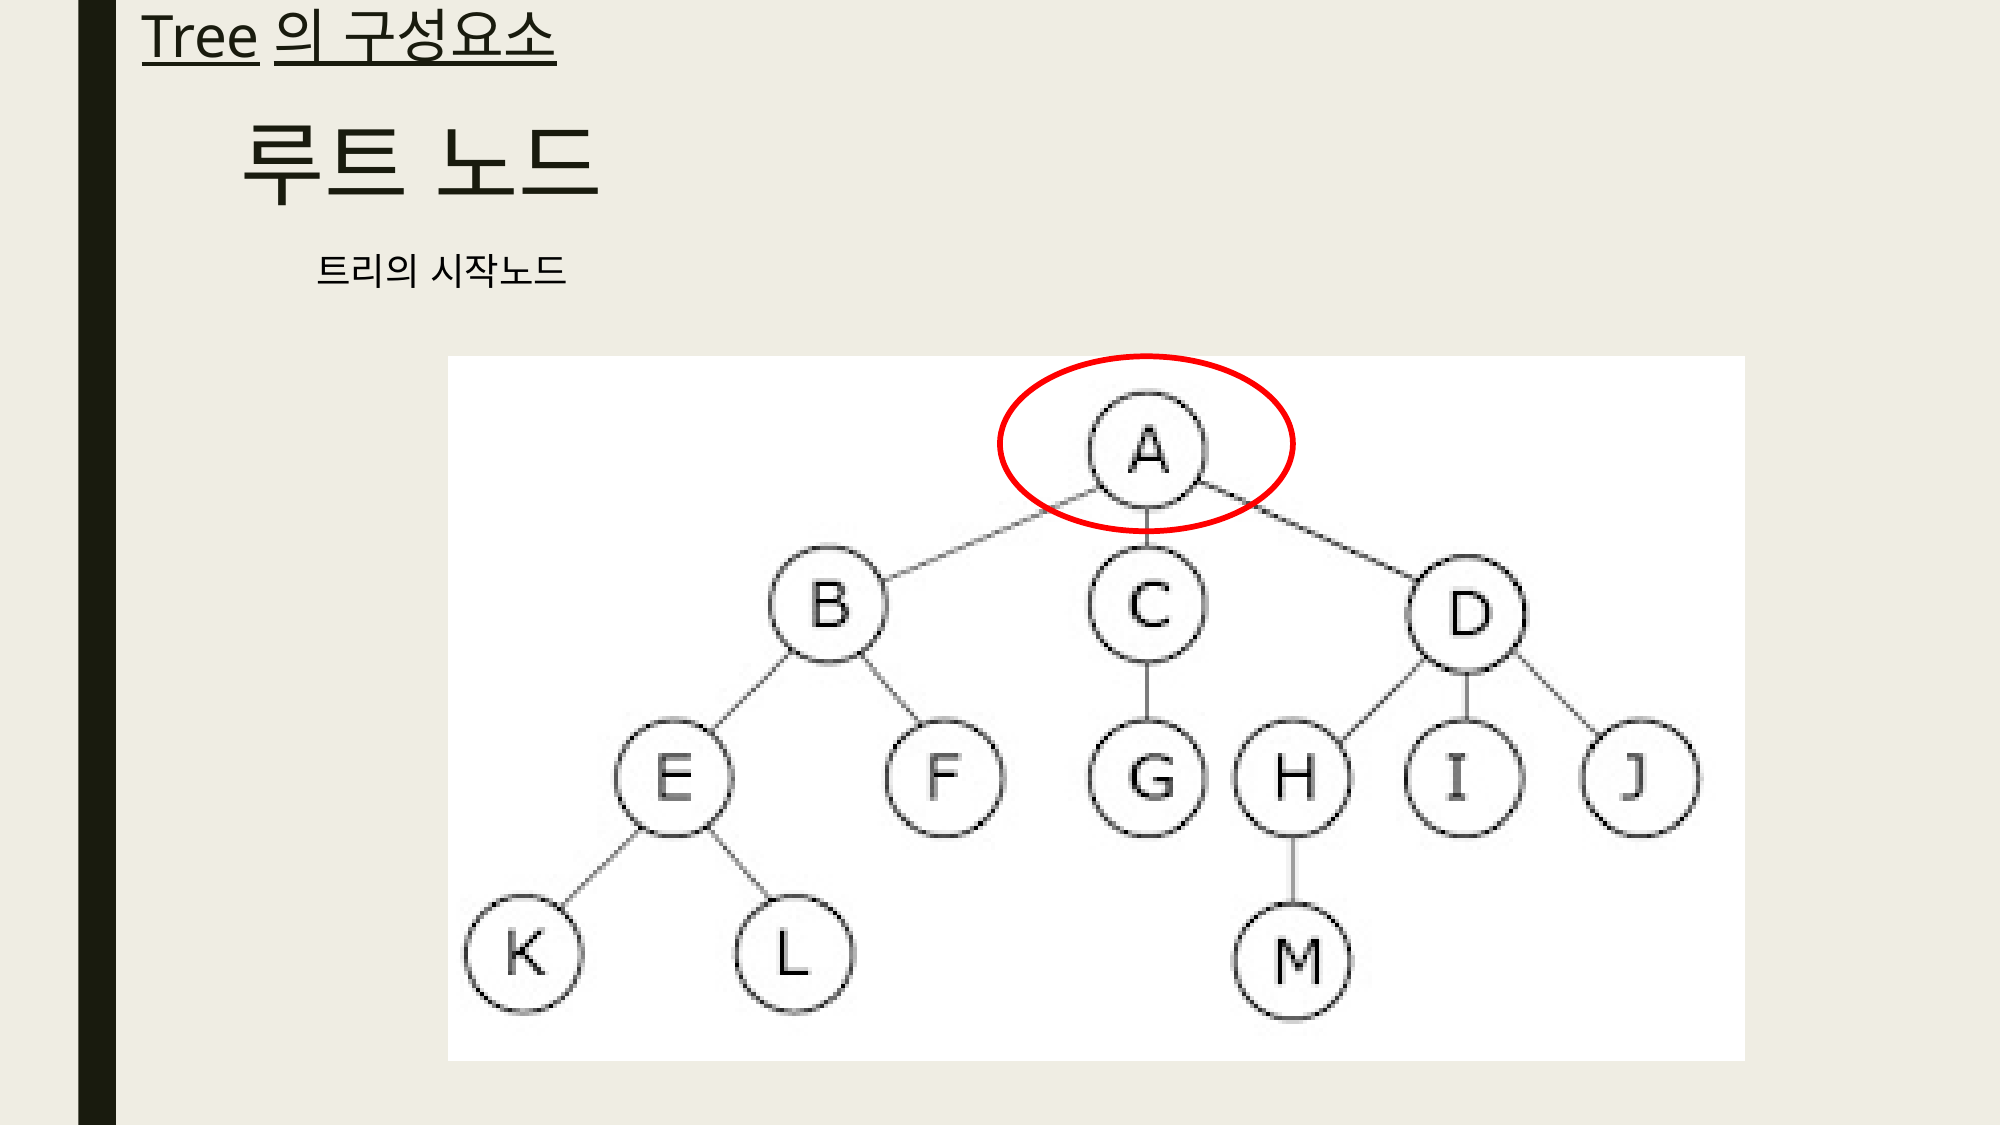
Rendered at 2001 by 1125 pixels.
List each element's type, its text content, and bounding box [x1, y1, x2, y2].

picture [448, 356, 1745, 1061]
title 루트 노드 [225, 112, 1800, 357]
text_box 트리의 시작노드 [301, 244, 1232, 301]
text_box Tree의 구성요소 [126, 0, 1702, 244]
